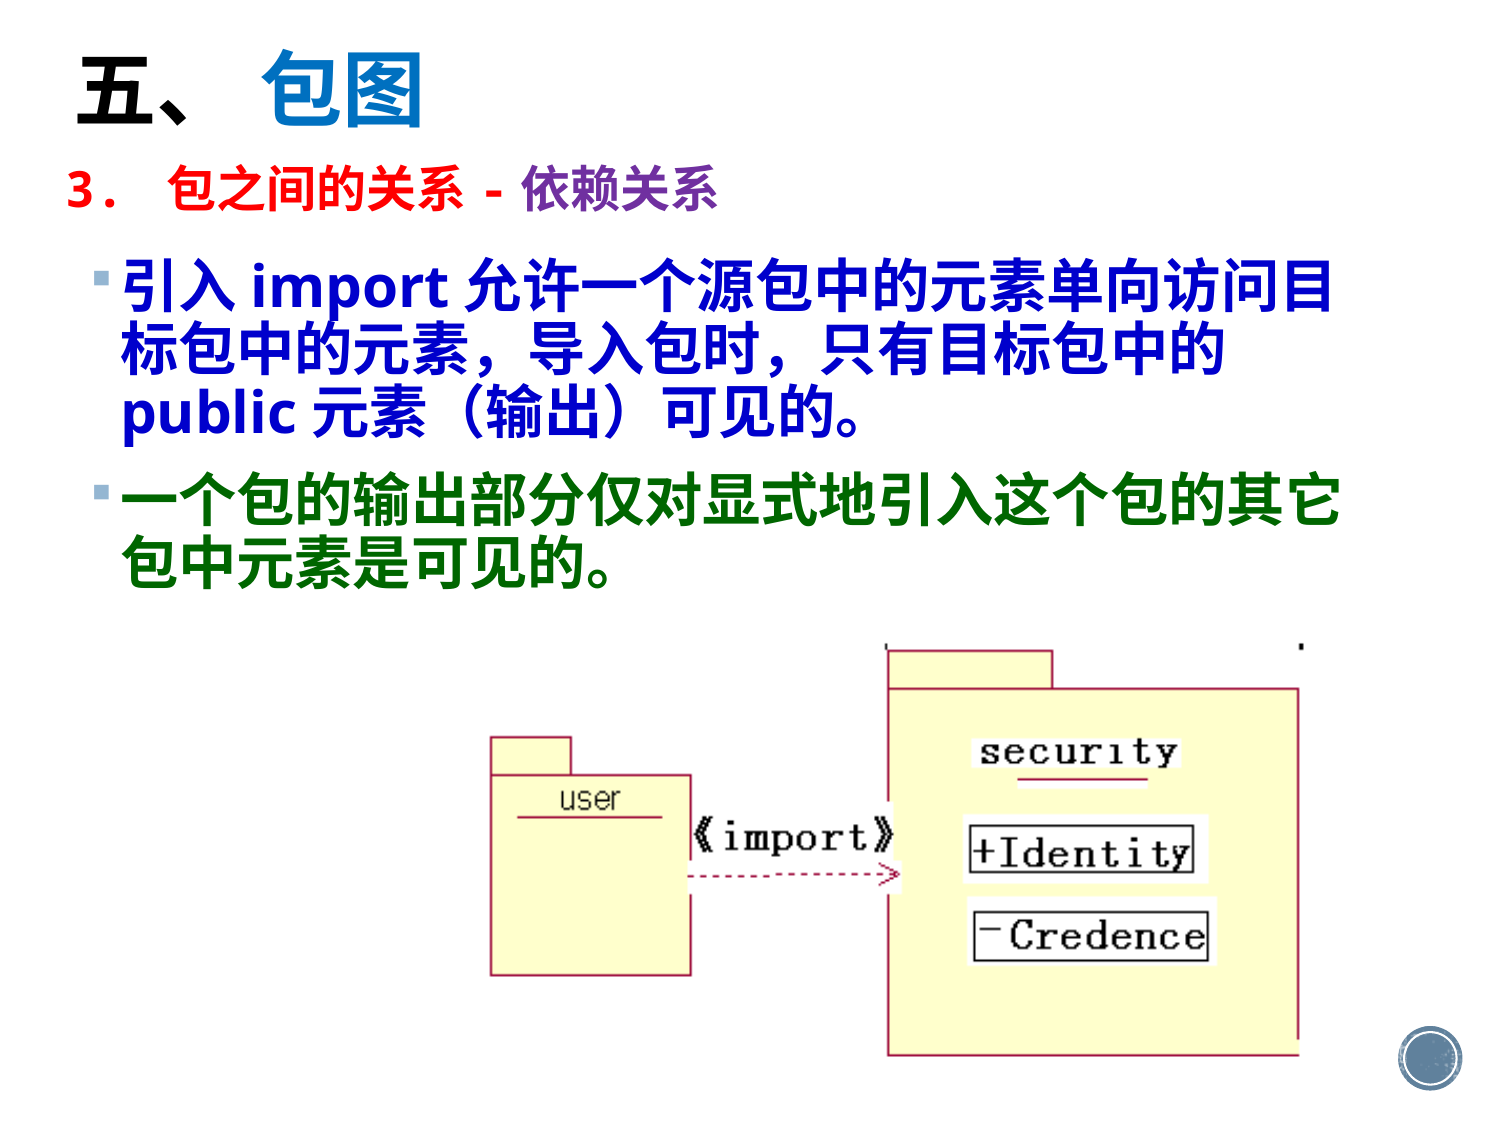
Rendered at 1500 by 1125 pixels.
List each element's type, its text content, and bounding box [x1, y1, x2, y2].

picture [480, 604, 1306, 1097]
list 引入import允许一个源包中的元素单向访问目标包中的元素，导入包时，只有目标包中的public元素（输出）可见的。 一个包的输出部分仅对显式地引入这个包的其它包中元素是可见的。 [75, 249, 1378, 1066]
text_box 五、 包图 [58, 0, 1442, 188]
text_box 3. 包之间的关系-依赖关系 [50, 150, 851, 219]
